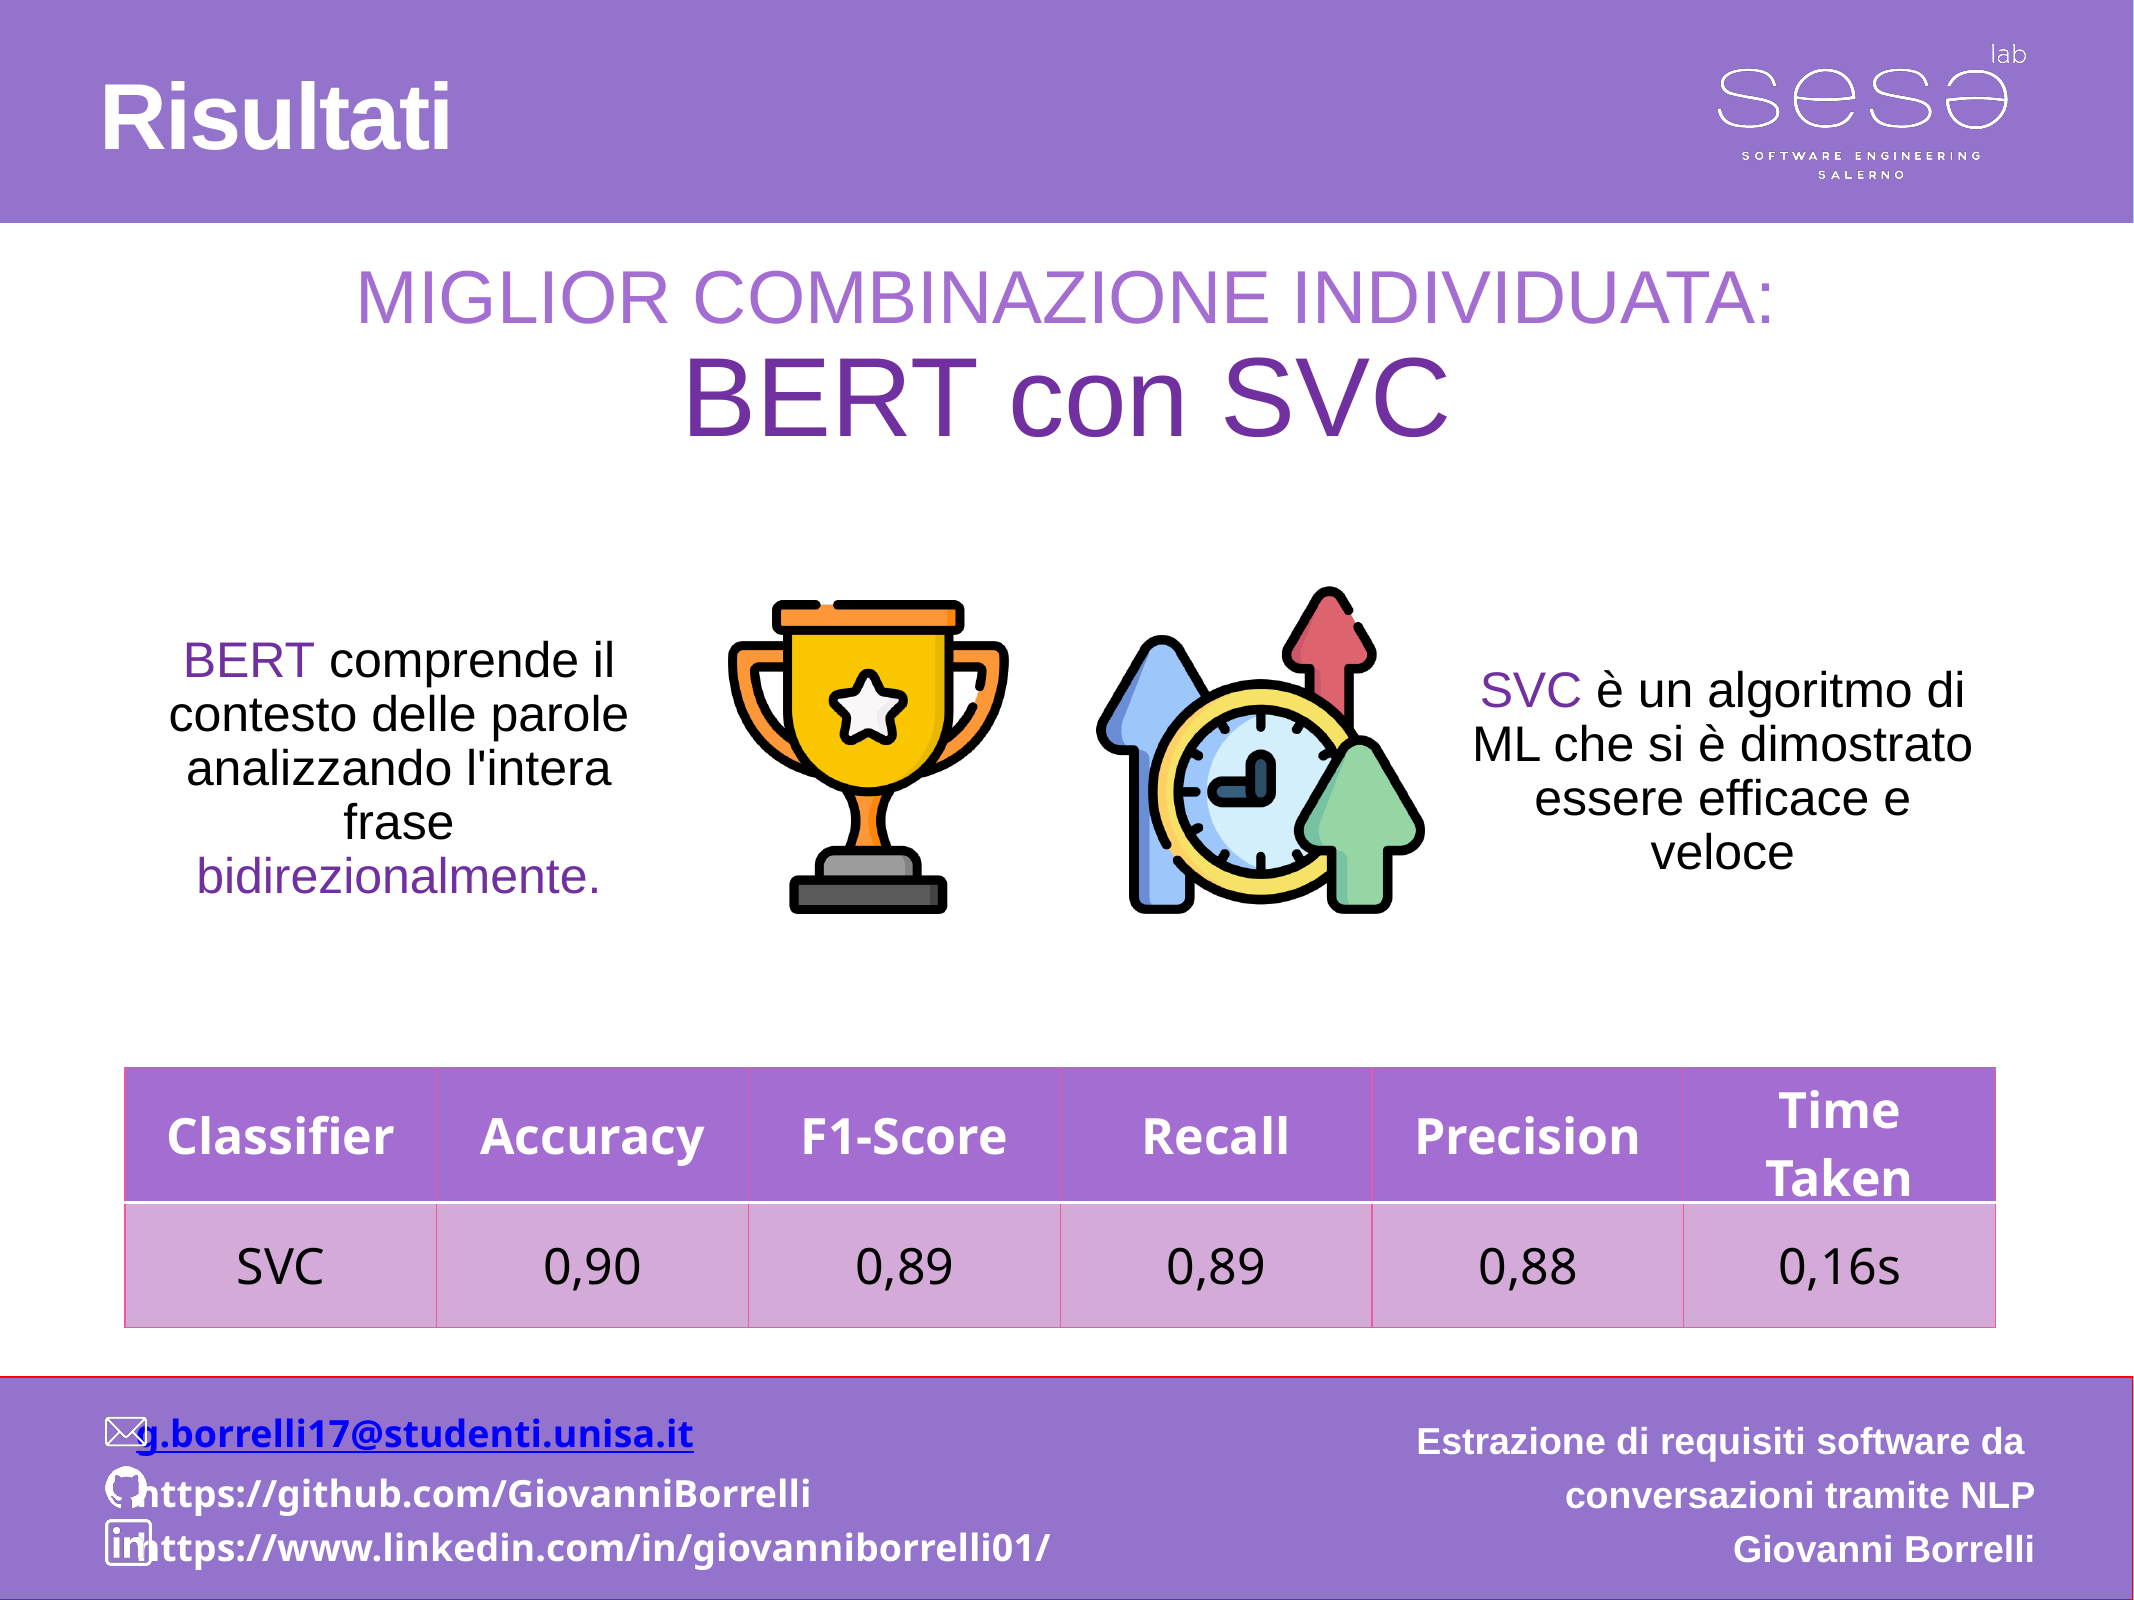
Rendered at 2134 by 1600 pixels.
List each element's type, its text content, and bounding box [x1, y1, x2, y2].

picture [104, 1466, 148, 1511]
picture [1096, 586, 1425, 914]
table_header Time Taken [1684, 1068, 1995, 1201]
picture [104, 1519, 152, 1568]
text_box [0, 1377, 2134, 1600]
text_box BERT comprende il contesto delle parole analizzando l'intera frase bidirezionalmente. [126, 625, 672, 913]
text_box Estrazione di requisiti software da conversazioni tramite NLP Giovanni Borrelli [1137, 1399, 2044, 1578]
picture [104, 1410, 148, 1455]
text_box [0, 0, 2134, 223]
table_header Accuracy [437, 1068, 748, 1201]
table_cell 0,89 [749, 1204, 1060, 1327]
table_header Precision [1373, 1068, 1683, 1201]
table_cell 0,90 [437, 1204, 748, 1327]
table_header Classifier [126, 1068, 436, 1201]
table_cell SVC [126, 1204, 436, 1327]
table_header F1-Score [749, 1068, 1060, 1201]
text_box MIGLIOR COMBINAZIONE INDIVIDUATA: BERT con SVC [255, 250, 1879, 470]
picture [711, 600, 1026, 914]
picture [1681, 24, 2045, 200]
table_cell 0,88 [1373, 1204, 1683, 1327]
table_cell 0,16s [1684, 1204, 1995, 1327]
text_box Risultati [91, 69, 1681, 177]
table_header Recall [1061, 1068, 1371, 1201]
table_cell 0,89 [1061, 1204, 1371, 1327]
text_box g.borrelli17@studenti.unisa.it https://github.com/GiovanniBorrelli https://www.linkedin.com/in/giovanniborrelli01/ [127, 1391, 1060, 1578]
text_box SVC è un algoritmo di ML che si è dimostrato essere efficace e veloce [1449, 655, 1996, 889]
